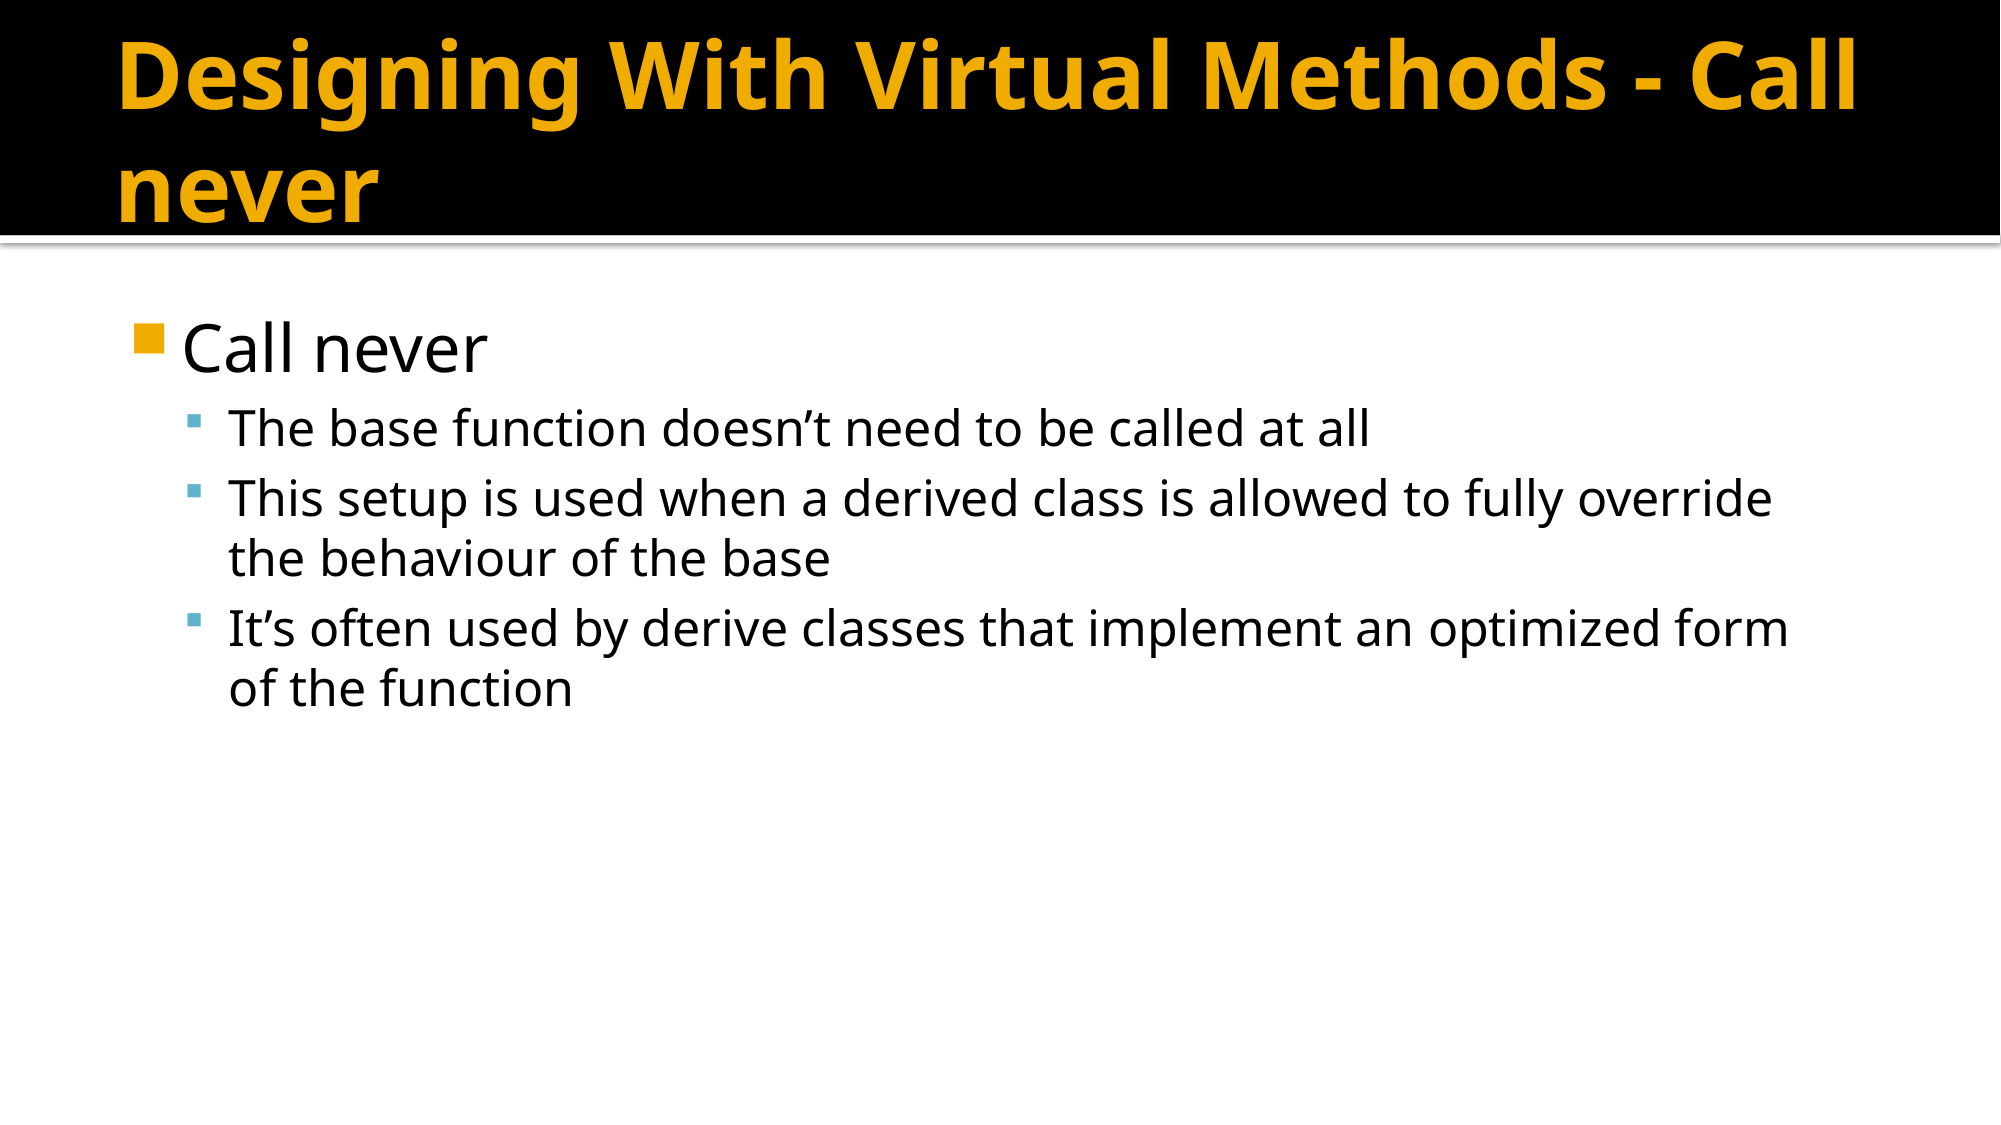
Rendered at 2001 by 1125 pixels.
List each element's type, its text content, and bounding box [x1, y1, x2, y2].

title Designing With Virtual Methods - Call never [99, 25, 1900, 231]
list Call never The base function doesn’t need to be called at all This setup is used when a derived class is allowed to fully override the behaviour of the base It’s often used by derive classes that implement an optimized form of the function [99, 291, 1861, 1093]
